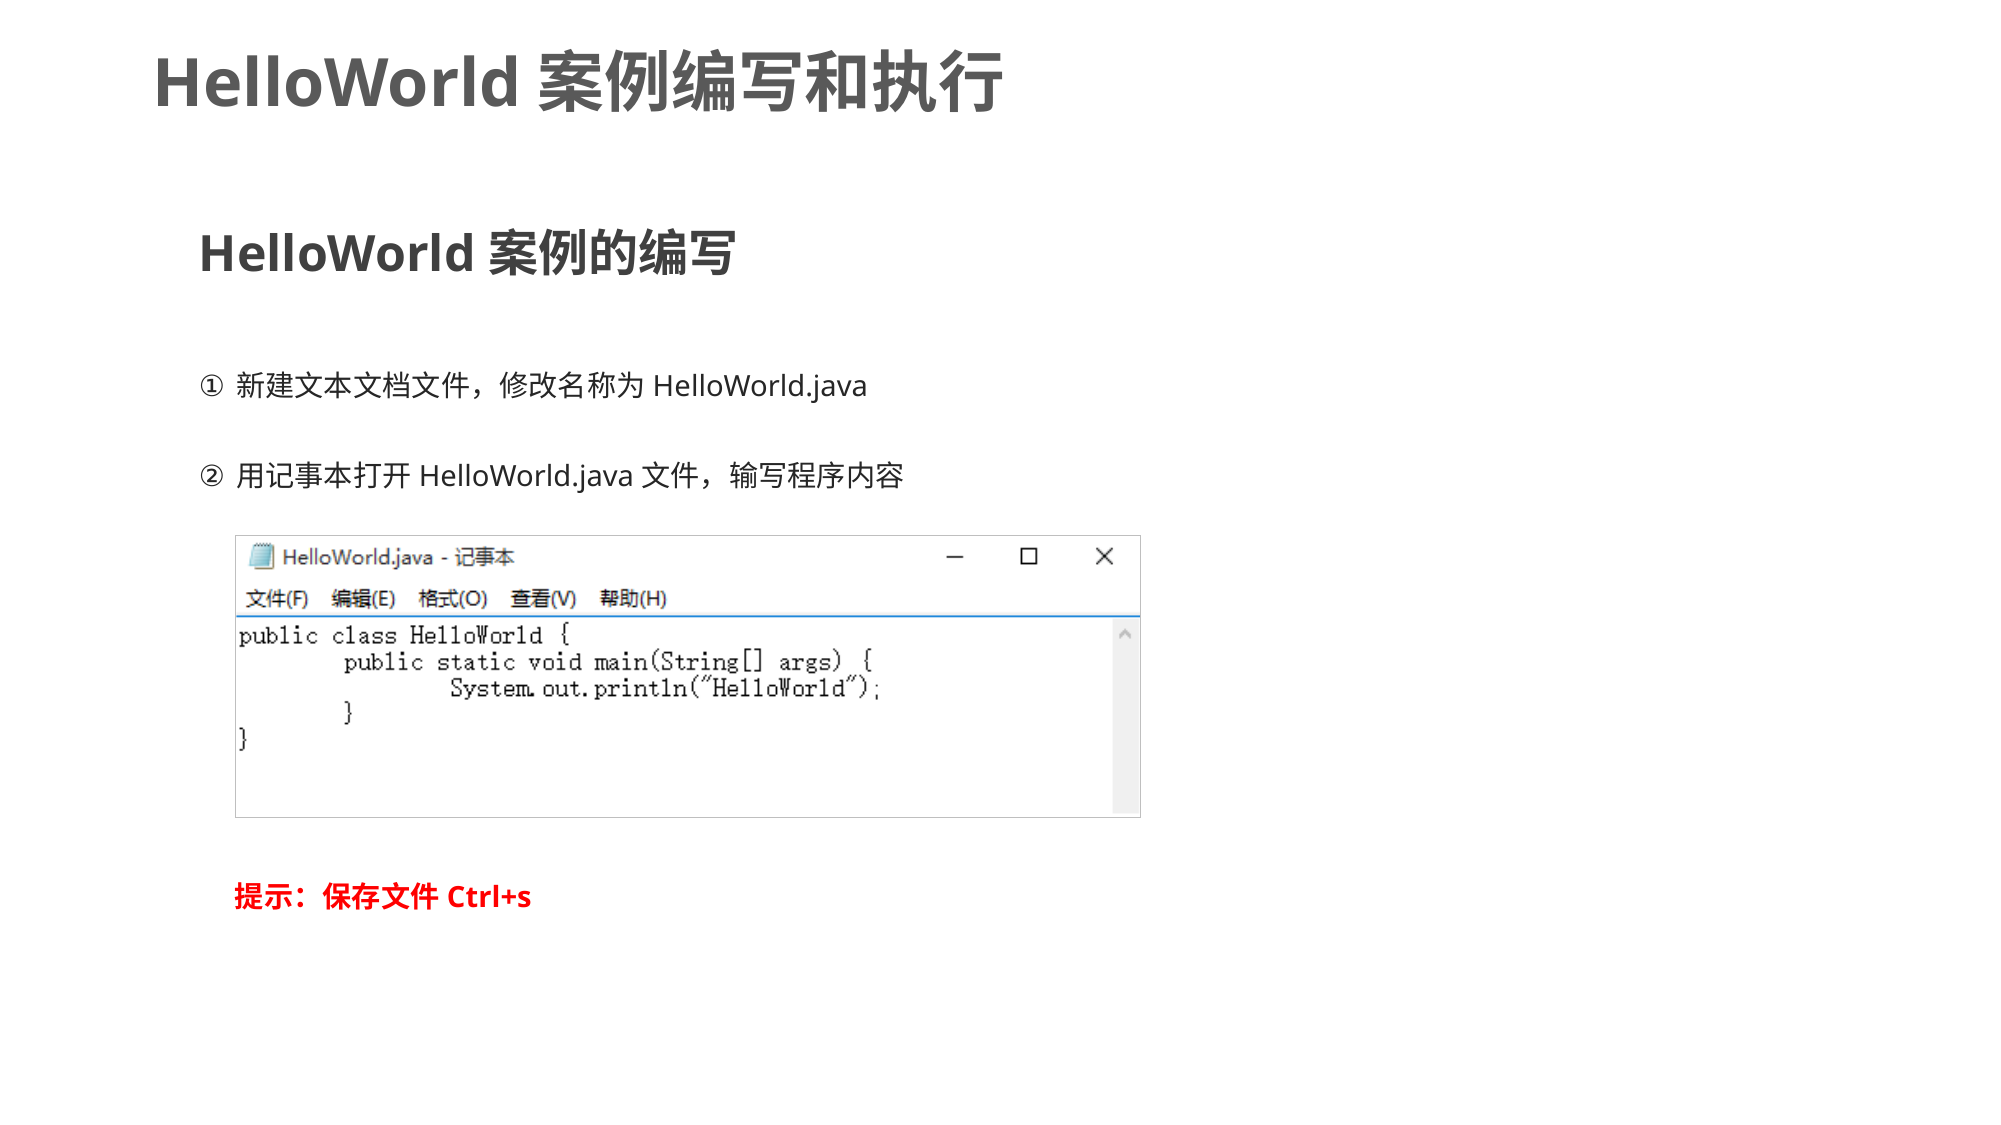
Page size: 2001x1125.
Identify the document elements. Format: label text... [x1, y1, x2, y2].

text_box 新建文本文档文件，修改名称为HelloWorld.java [184, 341, 1422, 410]
text_box 用记事本打开HelloWorld.java文件，输写程序内容 [184, 432, 1422, 500]
text_box HelloWorld案例编写和执行 [137, 0, 1315, 173]
text_box HelloWorld案例的编写 [184, 184, 1630, 290]
picture [235, 535, 1141, 817]
text_box 提示：保存文件Ctrl+s [220, 853, 1458, 921]
